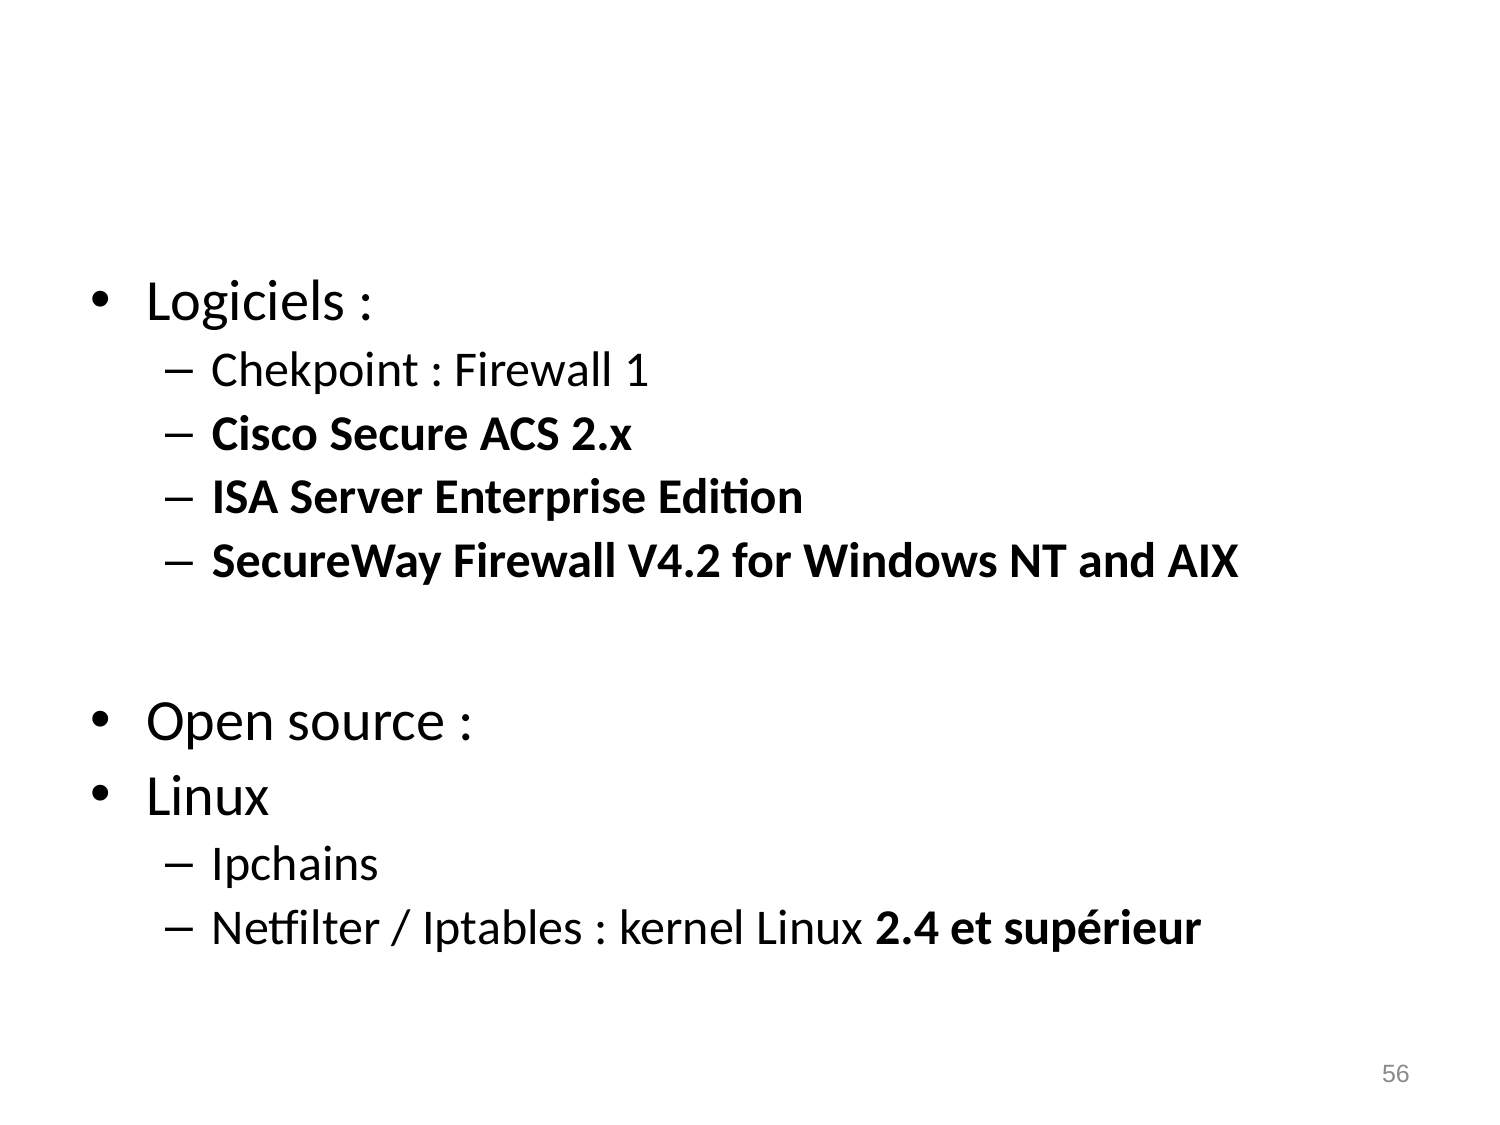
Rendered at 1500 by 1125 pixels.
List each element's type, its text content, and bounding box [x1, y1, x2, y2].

slide_number 56 [1074, 1042, 1425, 1103]
list Logiciels : Chekpoint : Firewall 1 Cisco Secure ACS 2.x ISA Server Enterprise Edition SecureWay Firewall V4.2 for Windows NT and AIX Open source : Linux Ipchains Netfilter / Iptables : kernel Linux 2.4 et supérieur [75, 262, 1425, 1005]
